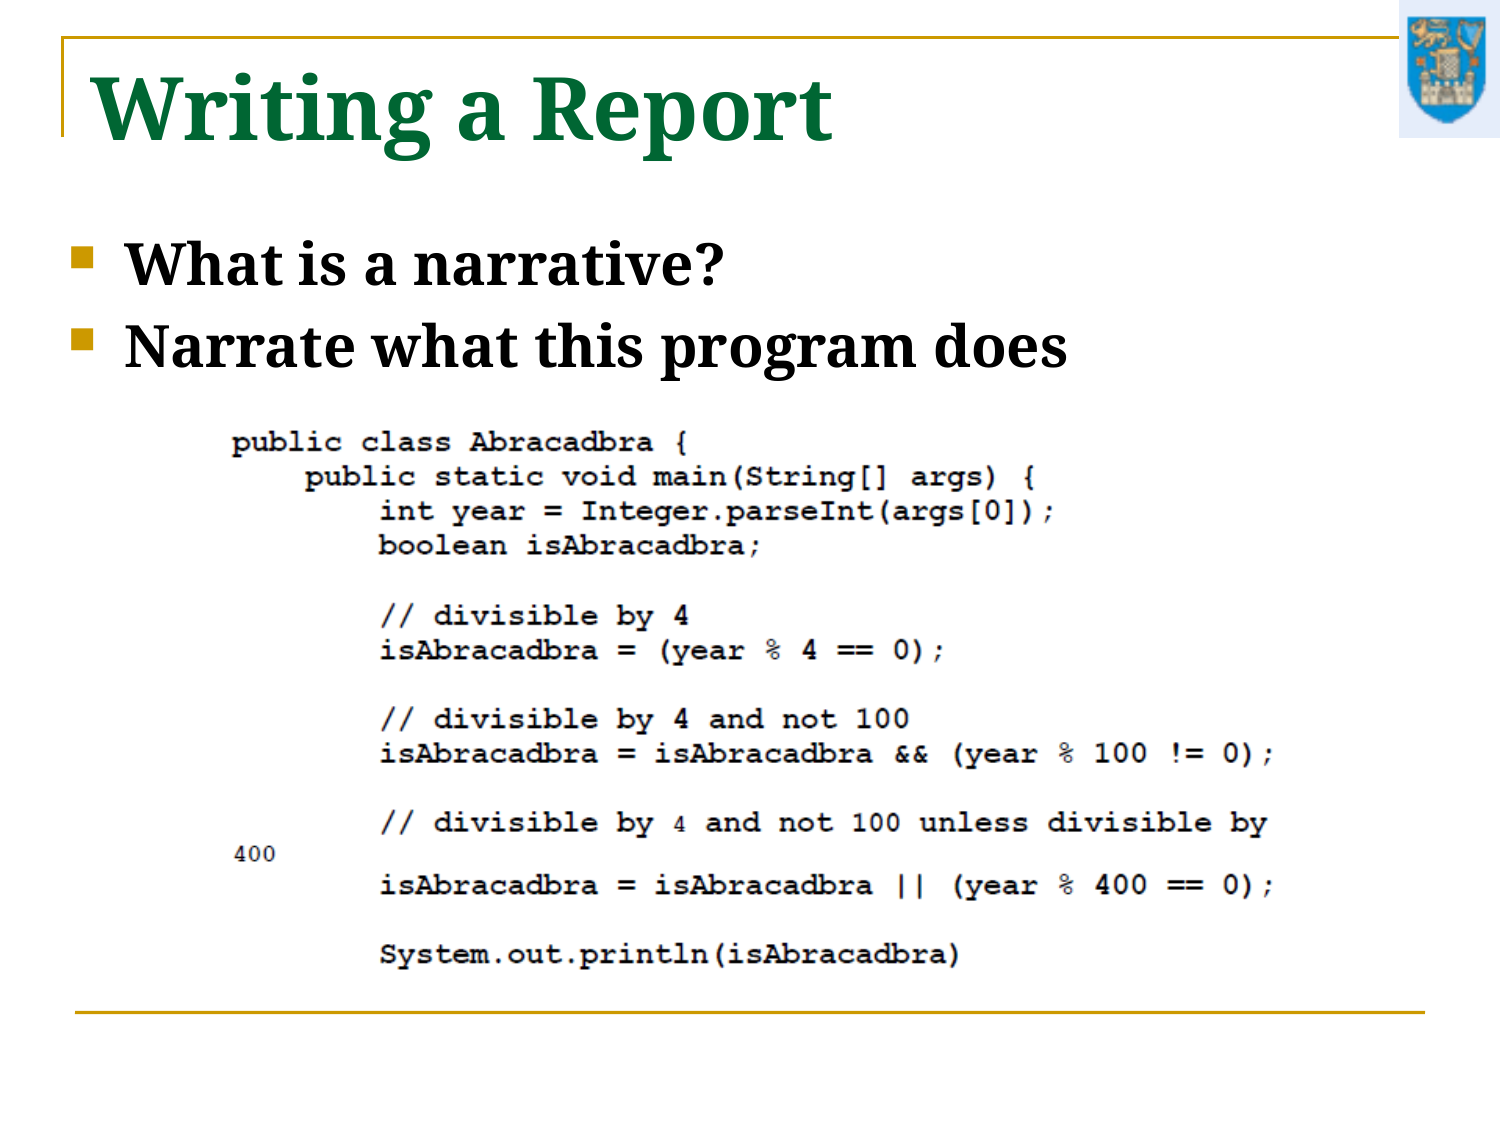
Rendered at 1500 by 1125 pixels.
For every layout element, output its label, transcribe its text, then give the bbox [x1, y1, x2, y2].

list What is a narrative? Narrate what this program does [52, 219, 1459, 1071]
picture [1399, 0, 1500, 138]
title Writing a Report [74, 45, 1426, 233]
picture [218, 420, 1277, 976]
